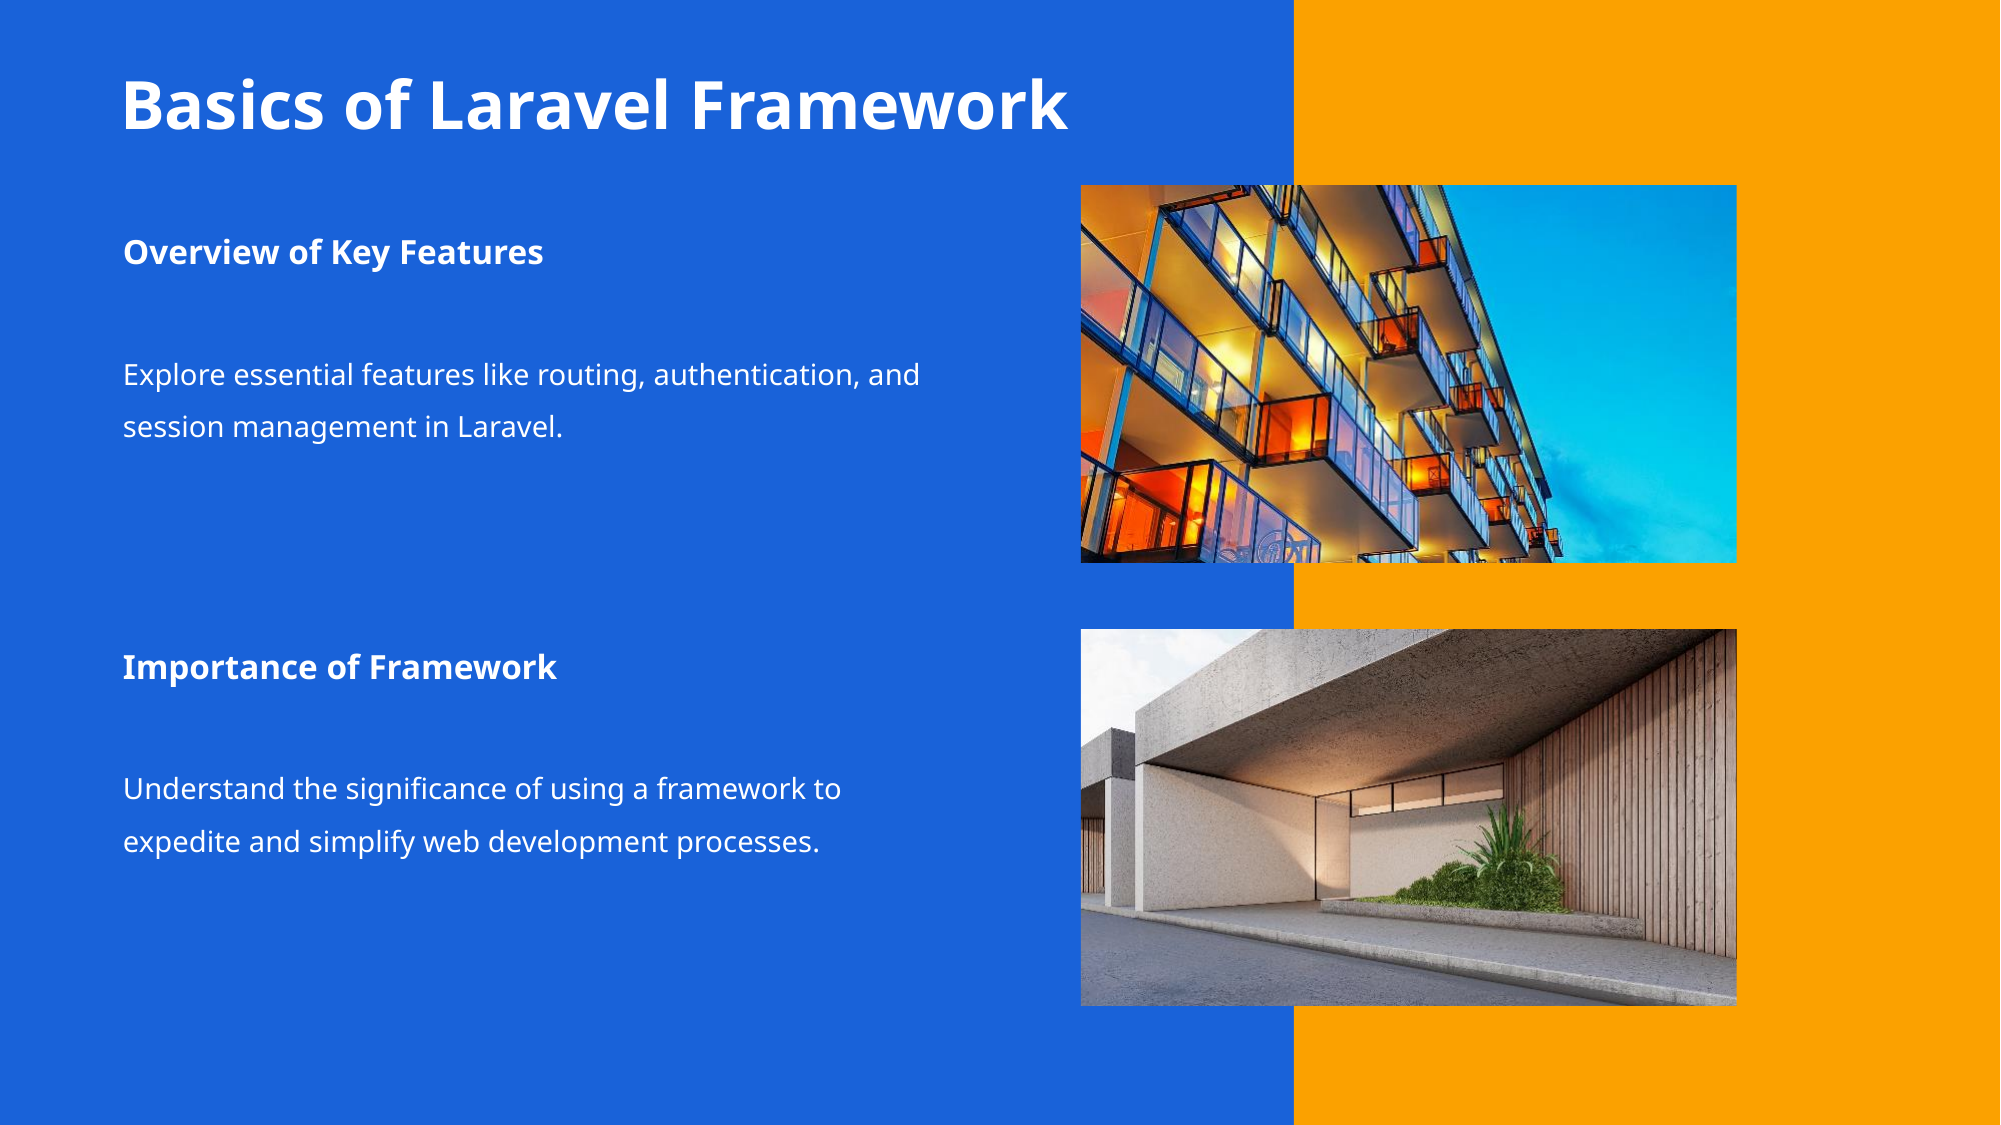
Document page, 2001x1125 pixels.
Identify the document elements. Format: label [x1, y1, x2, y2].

text_box [104, 0, 2000, 1125]
